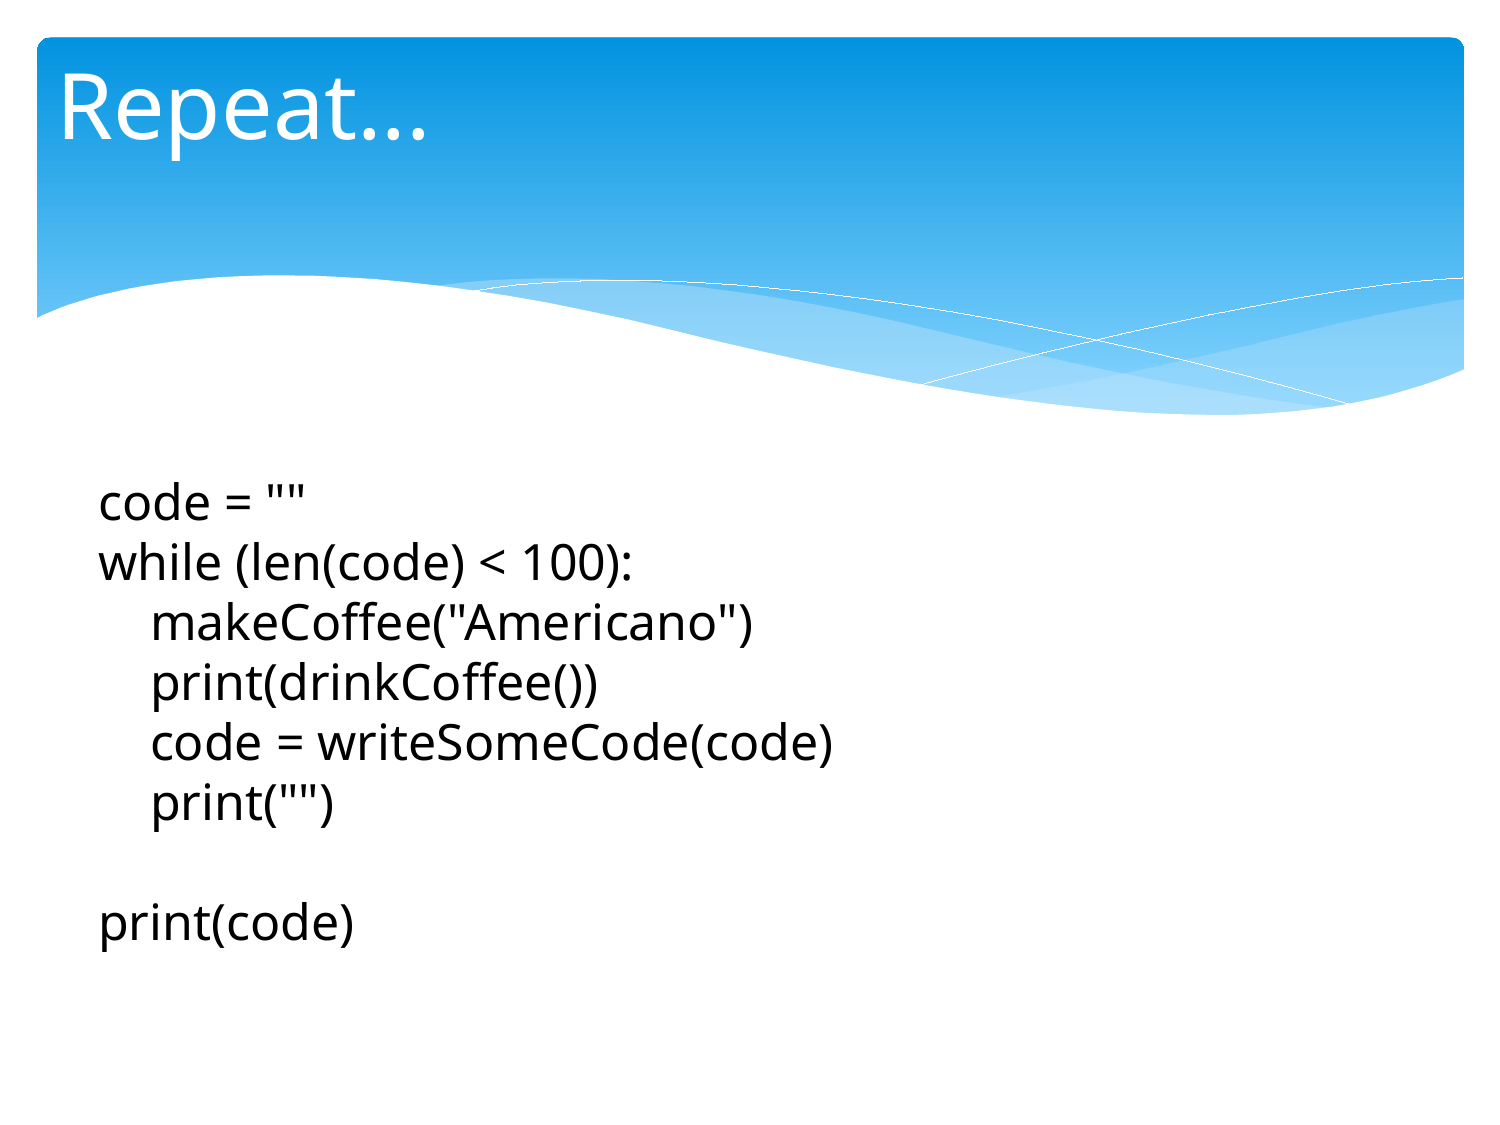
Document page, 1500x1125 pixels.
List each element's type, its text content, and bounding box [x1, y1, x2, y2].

text_box code = "" while (len(code) < 100): makeCoffee("Americano") print(drinkCoffee()) code = writeSomeCode(code) print("") print(code) [83, 463, 1413, 959]
title Repeat... [41, 40, 1459, 260]
